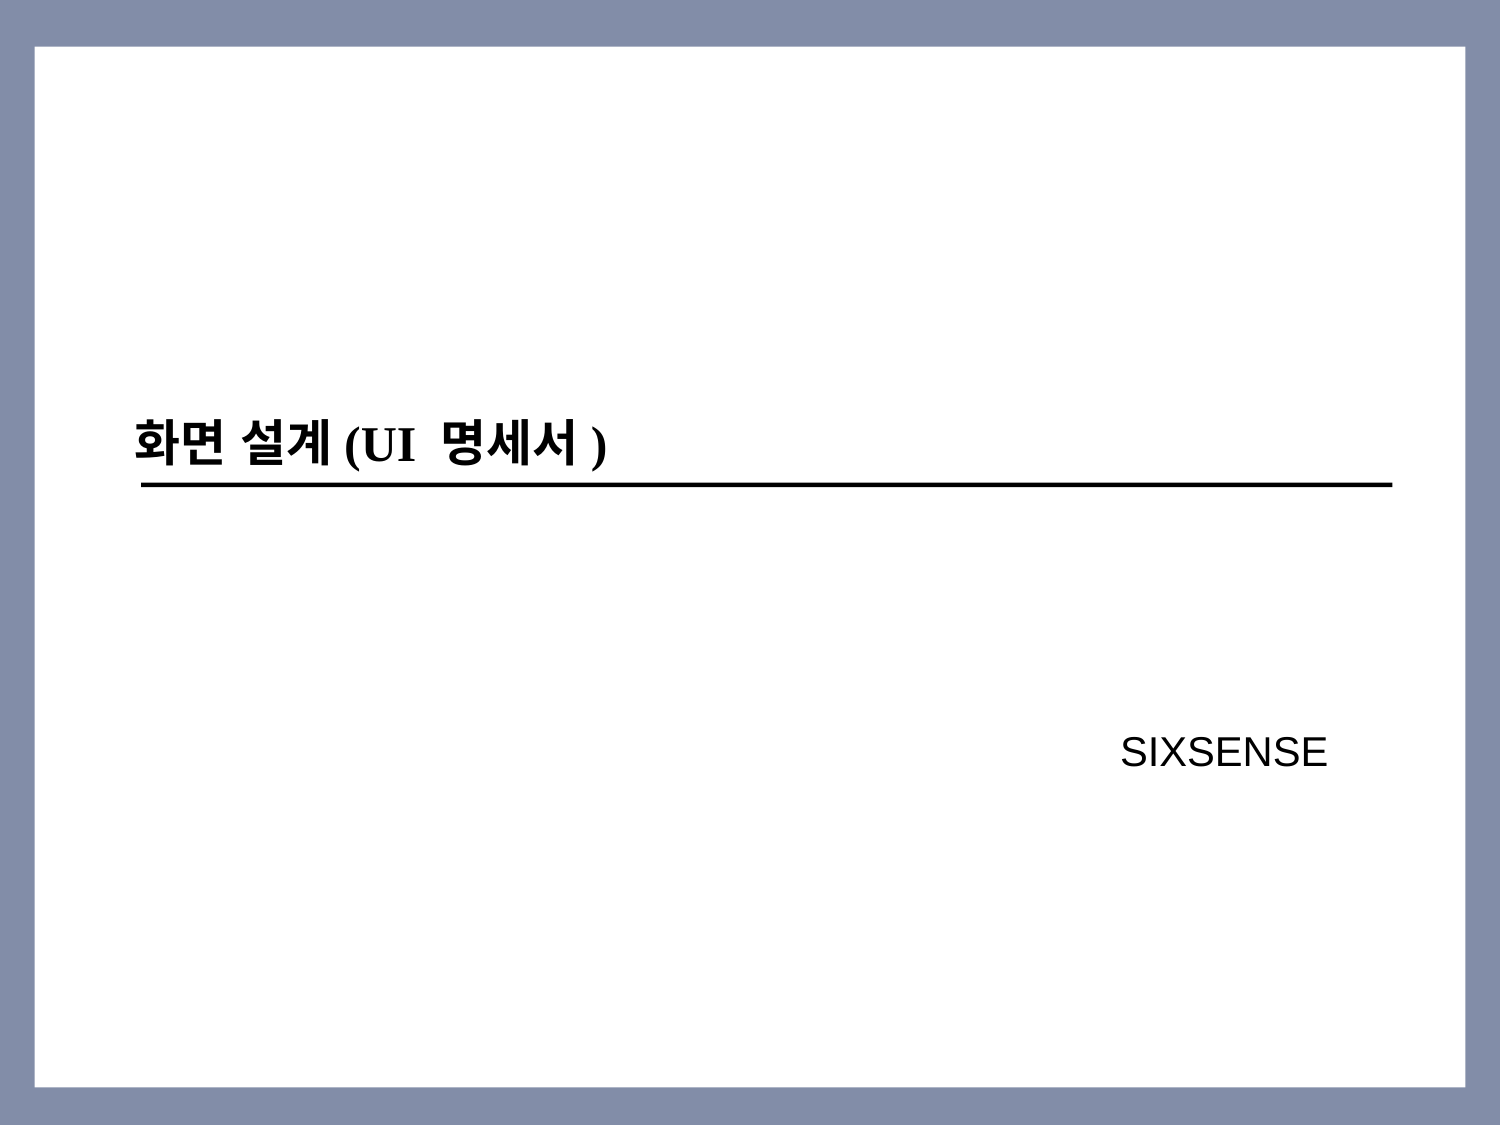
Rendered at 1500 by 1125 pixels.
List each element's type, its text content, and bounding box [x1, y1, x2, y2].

title 화면 설계(UI 명세서) [119, 320, 1395, 488]
text_box SIXSENSE [1105, 717, 1344, 783]
